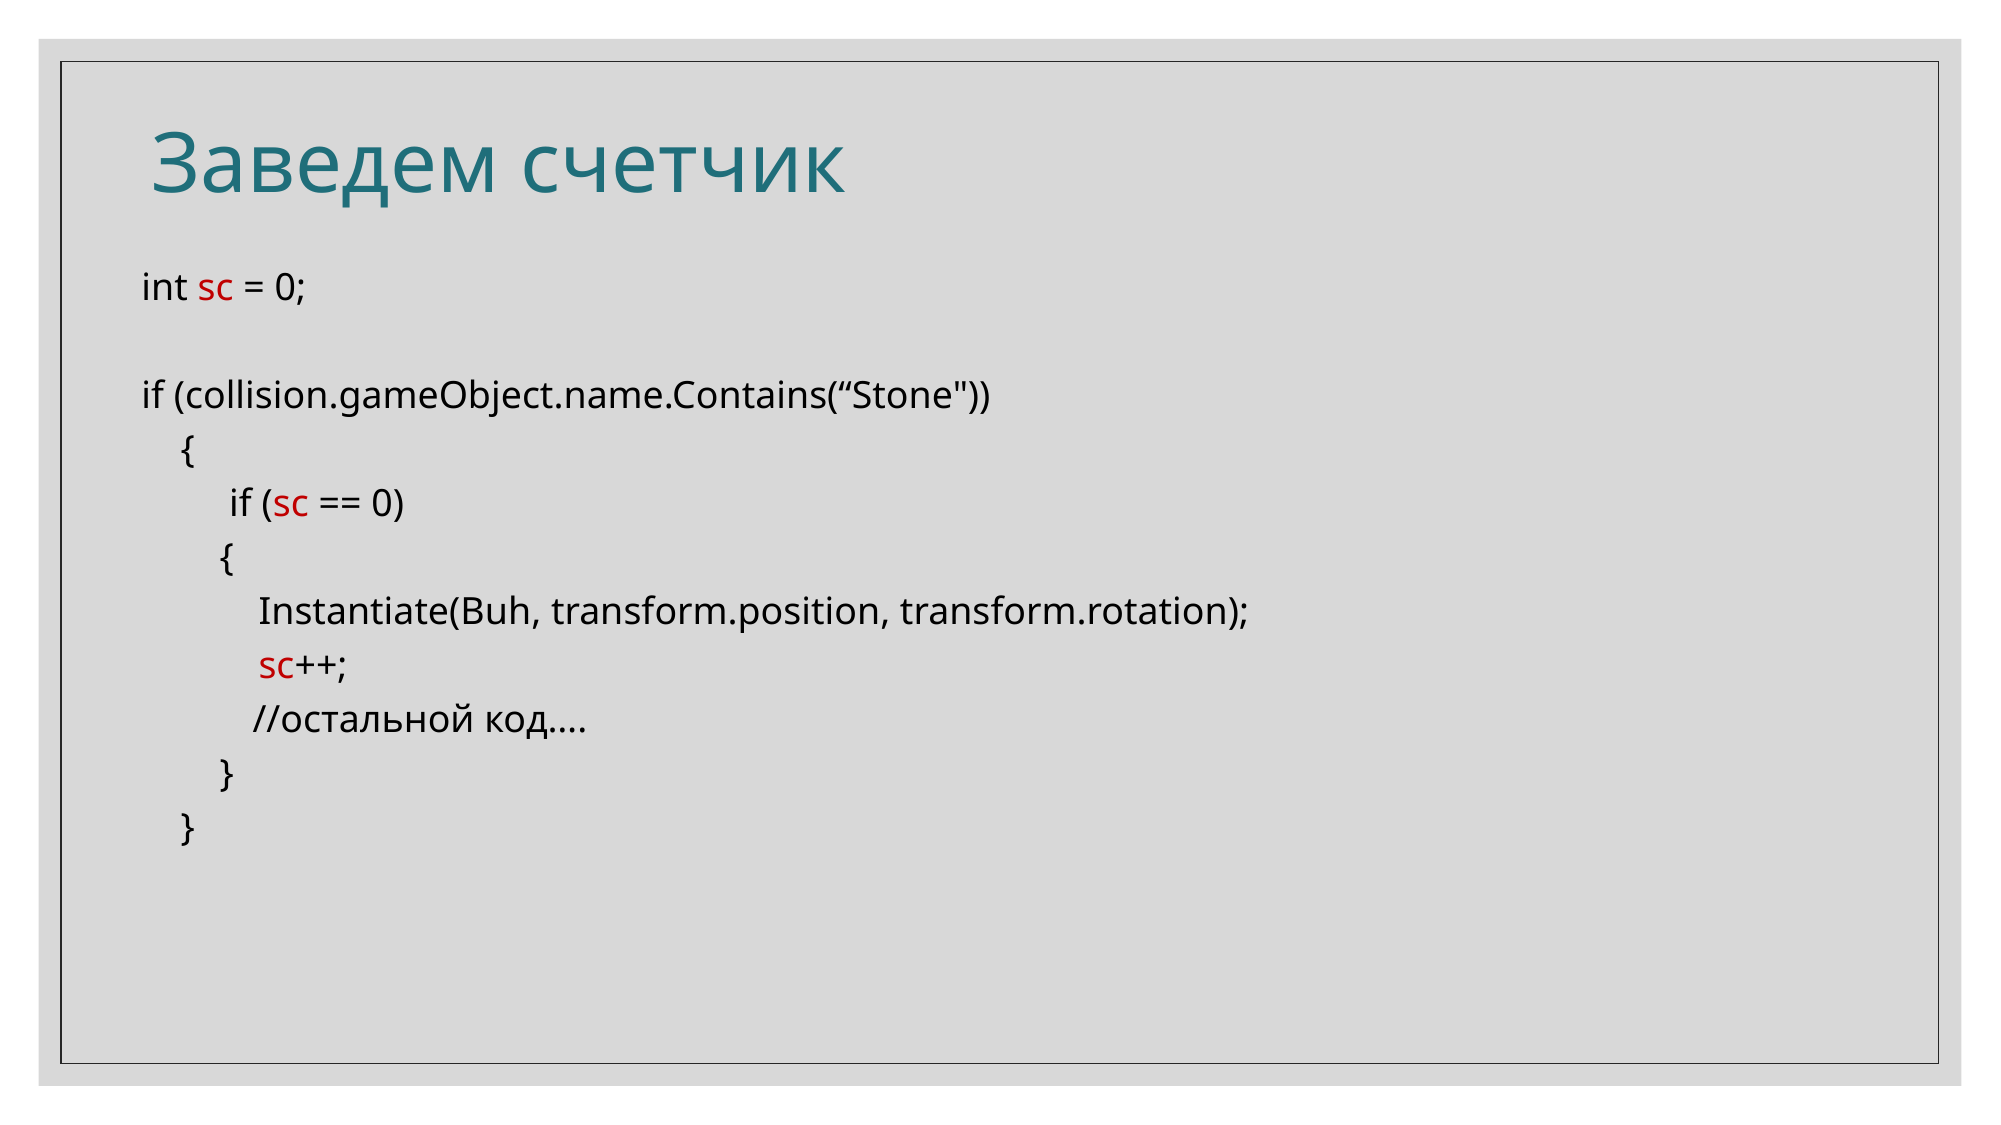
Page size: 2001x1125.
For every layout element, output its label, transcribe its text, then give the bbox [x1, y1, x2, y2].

title Заведем счетчик [136, 53, 1787, 246]
list int sc = 0; if (collision.gameObject.name.Contains(“Stone")) { if (sc == 0) { Instantiate(Buh, transform.position, transform.rotation); sc++; //остальной код…. } } [87, 246, 1913, 879]
